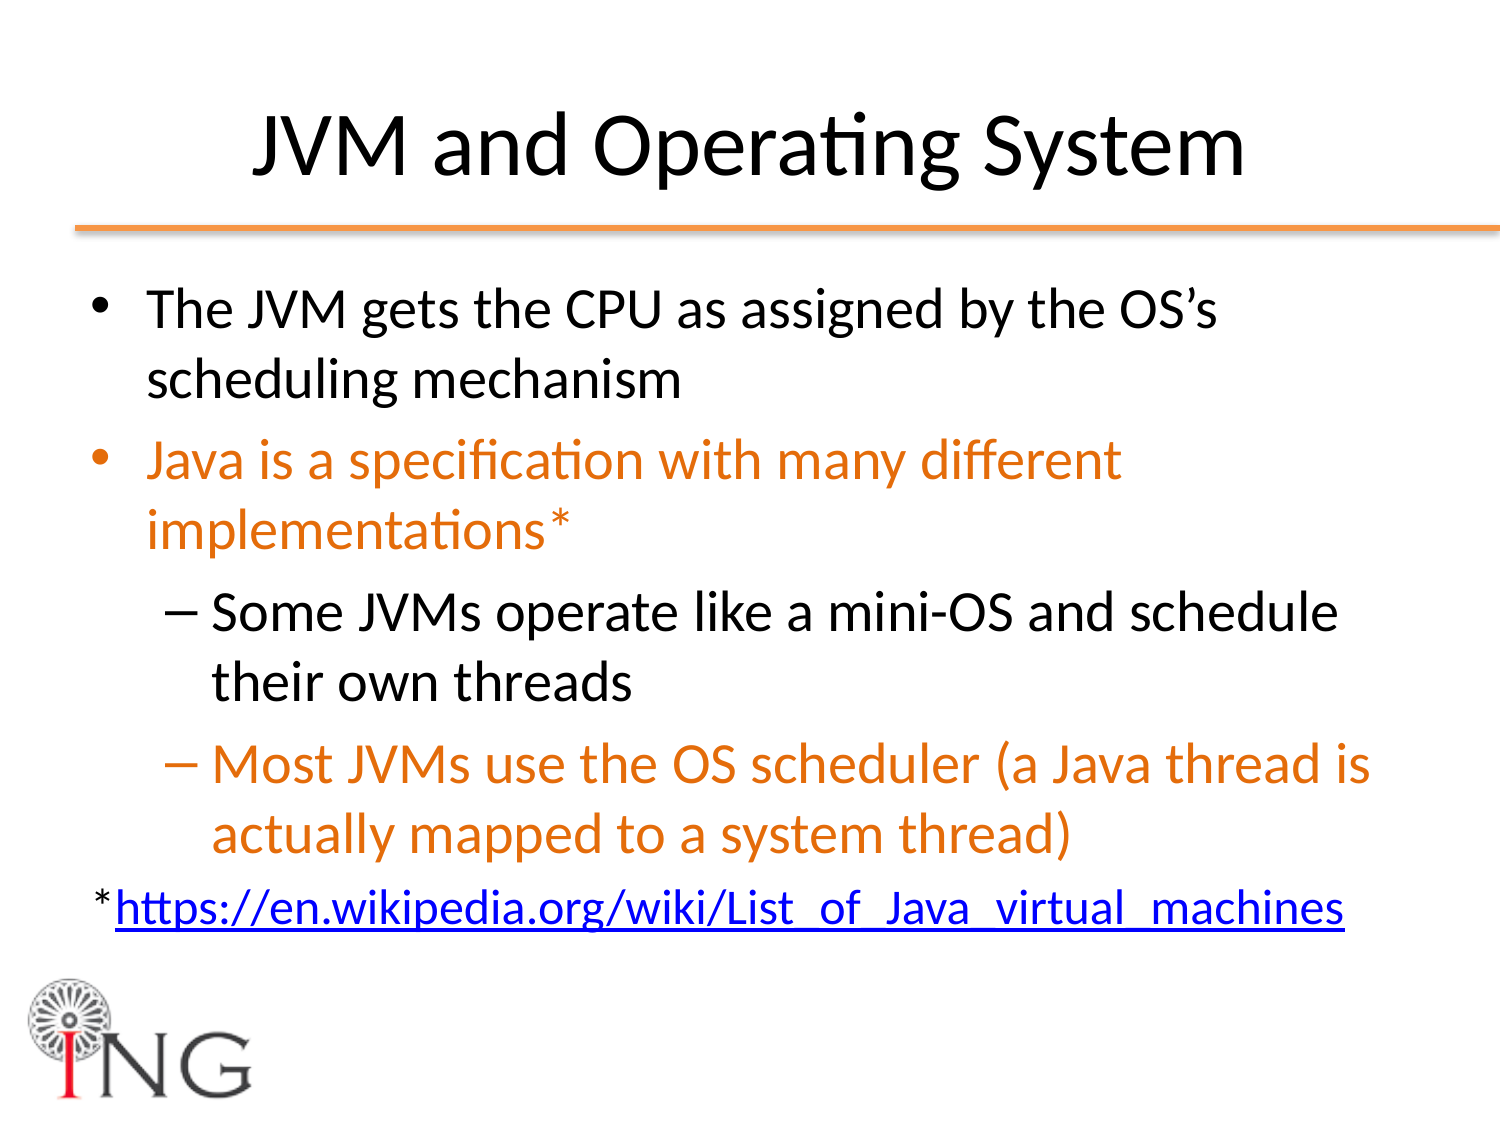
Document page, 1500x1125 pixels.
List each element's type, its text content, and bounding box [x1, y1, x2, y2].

title JVM and Operating System [75, 45, 1425, 233]
picture [3, 956, 281, 1125]
list The JVM gets the CPU as assigned by the OS’s scheduling mechanism Java is a specification with many different implementations* Some JVMs operate like a mini-OS and schedule their own threads Most JVMs use the OS scheduler (a Java thread is actually mapped to a system thread) *https://en.wikipedia.org/wiki/List_of_Java_virtual_machines [75, 262, 1425, 1005]
